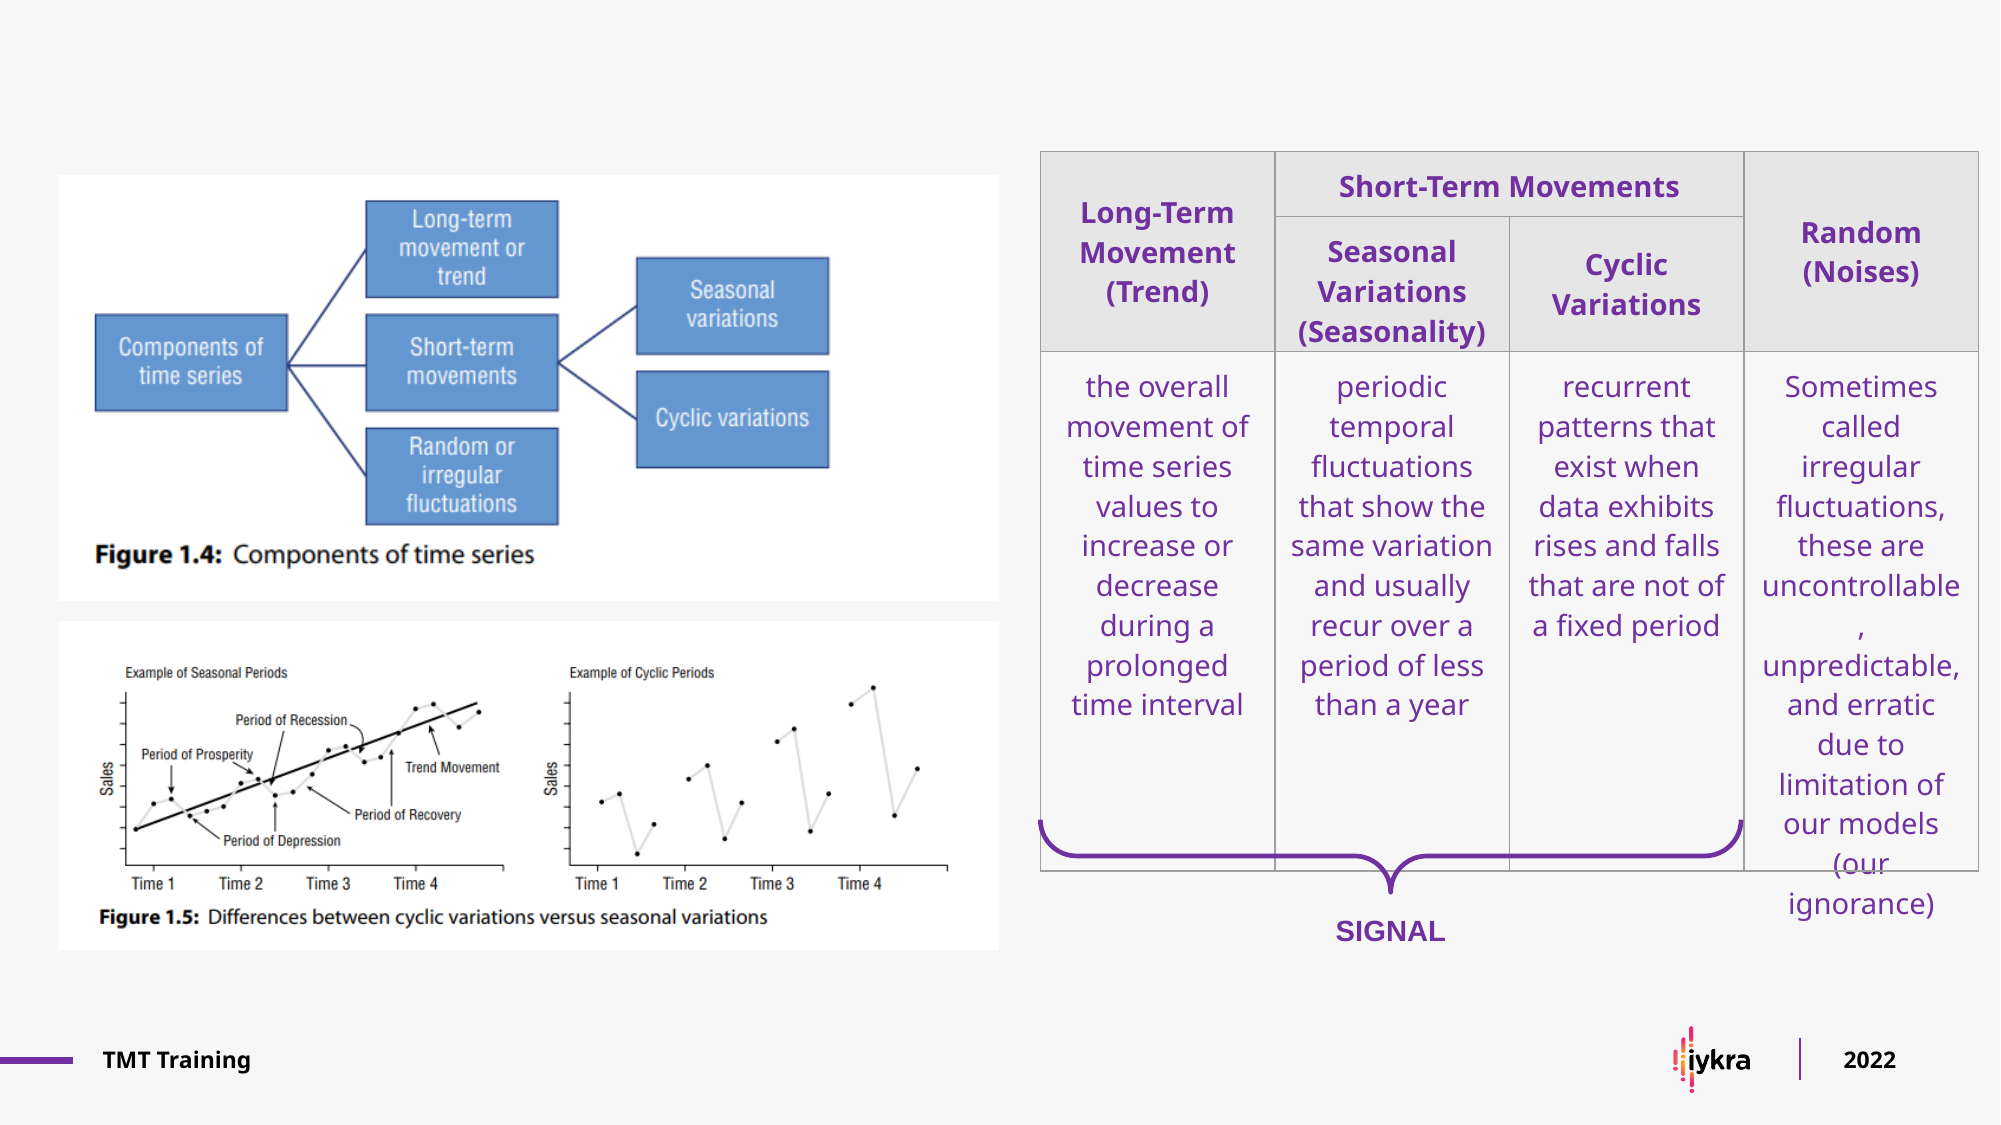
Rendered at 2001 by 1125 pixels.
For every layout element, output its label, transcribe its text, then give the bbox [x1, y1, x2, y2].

table_cell Sometimes called irregular fluctuations, these are uncontrollable, unpredictable, and erratic due to limitation of our models (our ignorance) [1745, 352, 1978, 870]
table_cell Seasonal Variations (Seasonality) [1276, 217, 1509, 351]
table_cell periodic temporal fluctuations that show the same variation and usually recur over a period of less than a year [1276, 352, 1509, 819]
table_header Short-Term Movements [1276, 152, 1743, 216]
text_box 2022 [1828, 1032, 1979, 1088]
table_header Random (Noises) [1745, 152, 1978, 351]
table_cell Cyclic Variations [1510, 217, 1743, 351]
table_cell the overall movement of time series values to increase or decrease during a prolonged time interval [1041, 352, 1274, 819]
text_box TMT Training [87, 1032, 309, 1088]
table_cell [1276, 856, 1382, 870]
picture [59, 175, 999, 601]
text_box [1040, 819, 1742, 893]
table_cell recurrent patterns that exist when data exhibits rises and falls that are not of a fixed period [1510, 352, 1743, 870]
table_header Long-Term Movement (Trend) [1041, 152, 1274, 351]
table_cell the overall movement of time series values to increase or decrease during a prolonged time interval [1041, 831, 1274, 870]
picture [59, 620, 999, 950]
picture [1673, 1026, 1750, 1093]
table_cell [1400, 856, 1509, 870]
text_box SIGNAL [1315, 897, 1466, 963]
